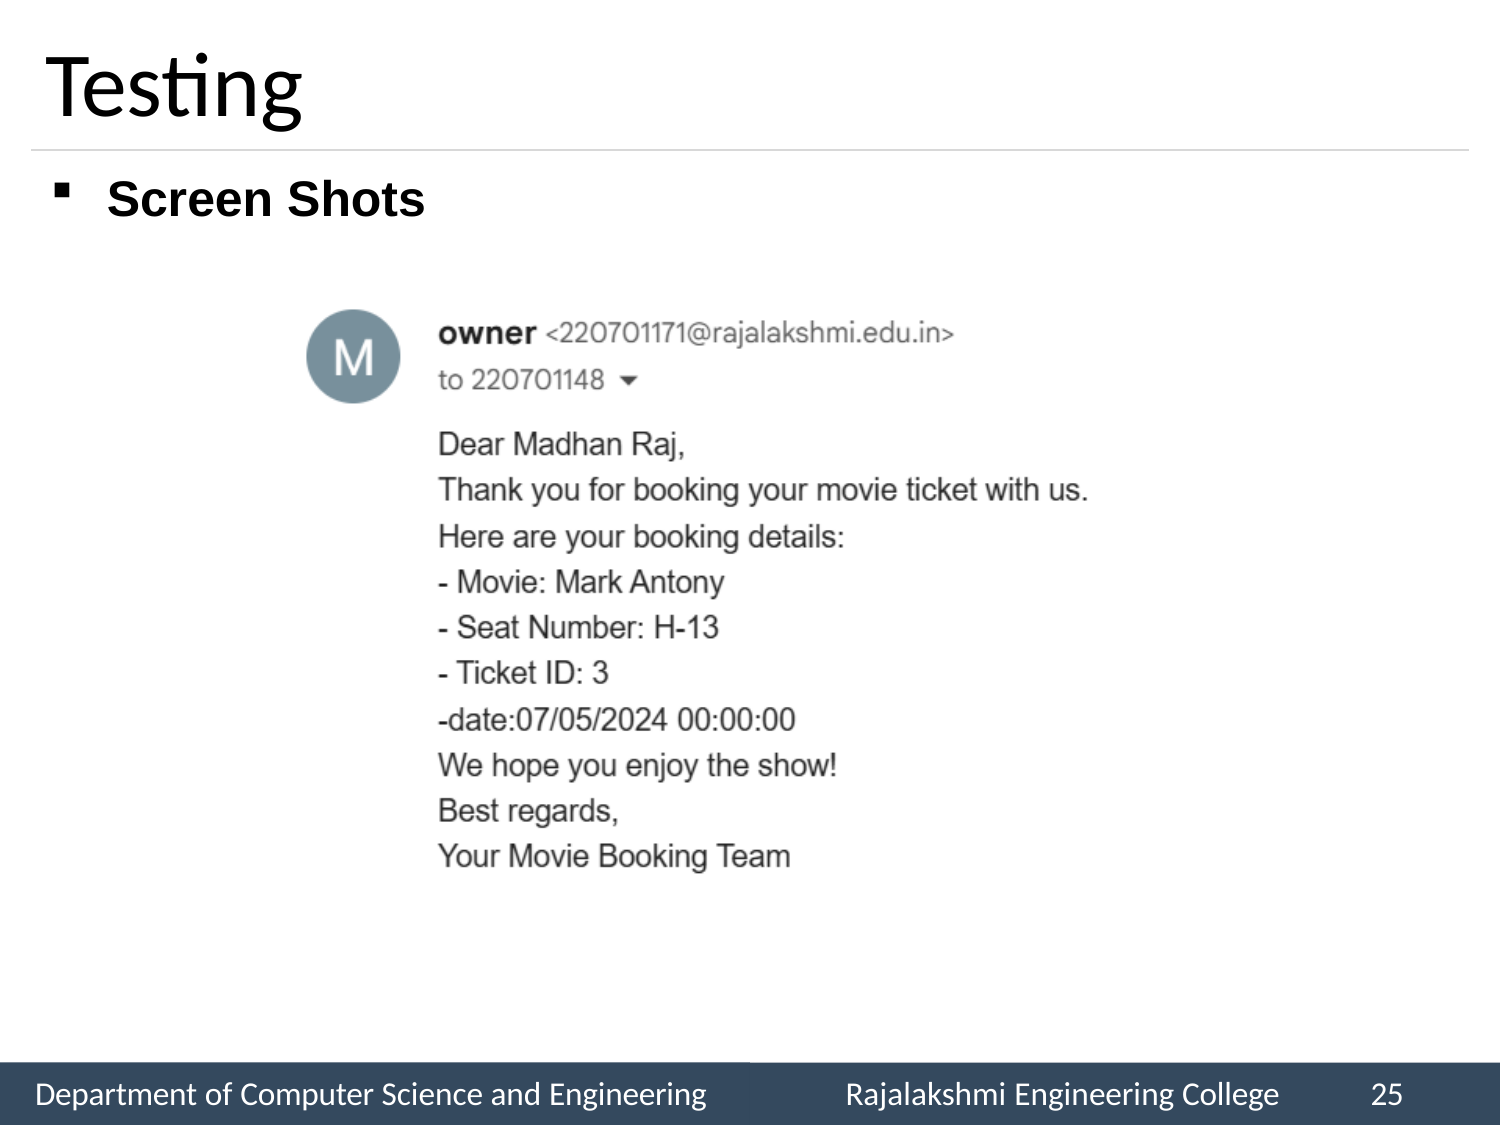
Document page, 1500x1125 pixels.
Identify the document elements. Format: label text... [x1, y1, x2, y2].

picture [276, 269, 1156, 955]
slide_number Rajalakshmi Engineering College [843, 1078, 1284, 1125]
title Testing [43, 22, 1387, 213]
picture [0, 1058, 1500, 1125]
text_box Screen Shots [50, 144, 1488, 364]
slide_number 25 [1368, 1078, 1407, 1125]
footer Department of Computer Science and Engineering [32, 1078, 717, 1125]
